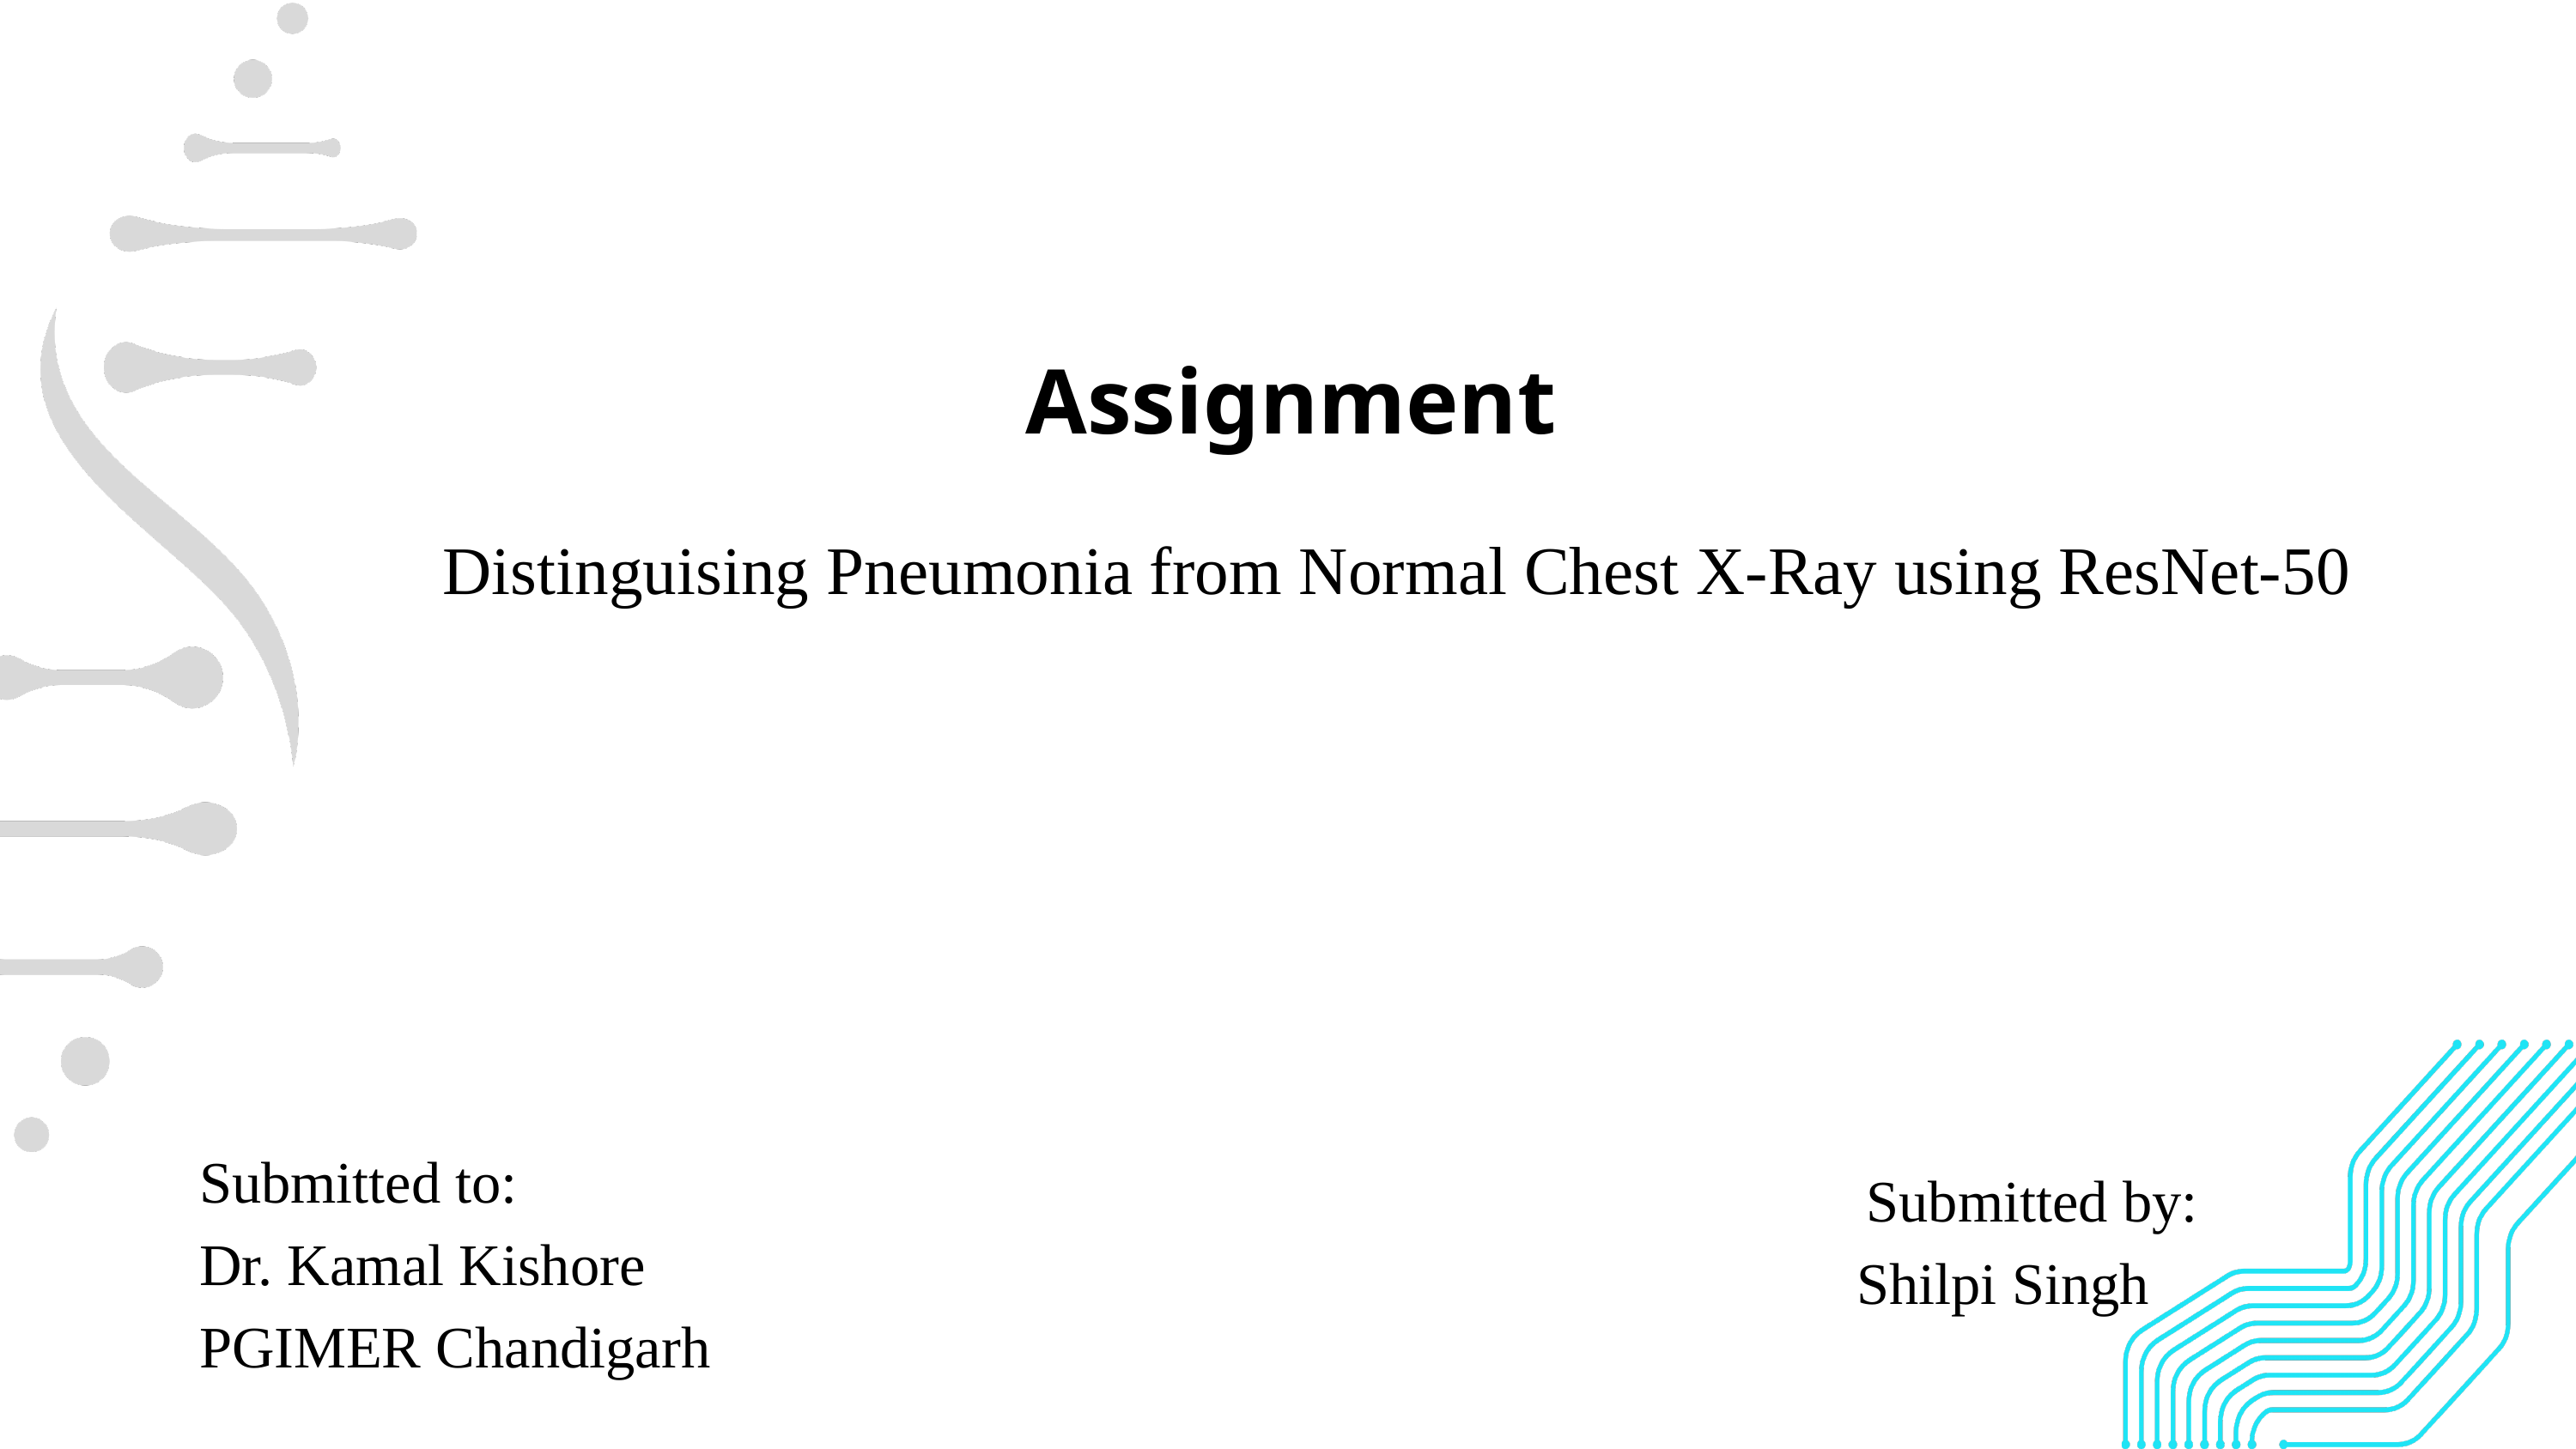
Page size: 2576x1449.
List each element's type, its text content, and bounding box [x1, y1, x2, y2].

text_box [2121, 1040, 2576, 1449]
text_box Assignment [417, 326, 2256, 452]
text_box Submitted by: Shilpi Singh [1856, 1151, 2208, 1317]
text_box Distinguising Pneumonia from Normal Chest X-Ray using ResNet-50 [417, 512, 2403, 608]
text_box [0, 3, 417, 1152]
text_box Submitted to: Dr. Kamal Kishore PGIMER Chandigarh [199, 1132, 762, 1380]
